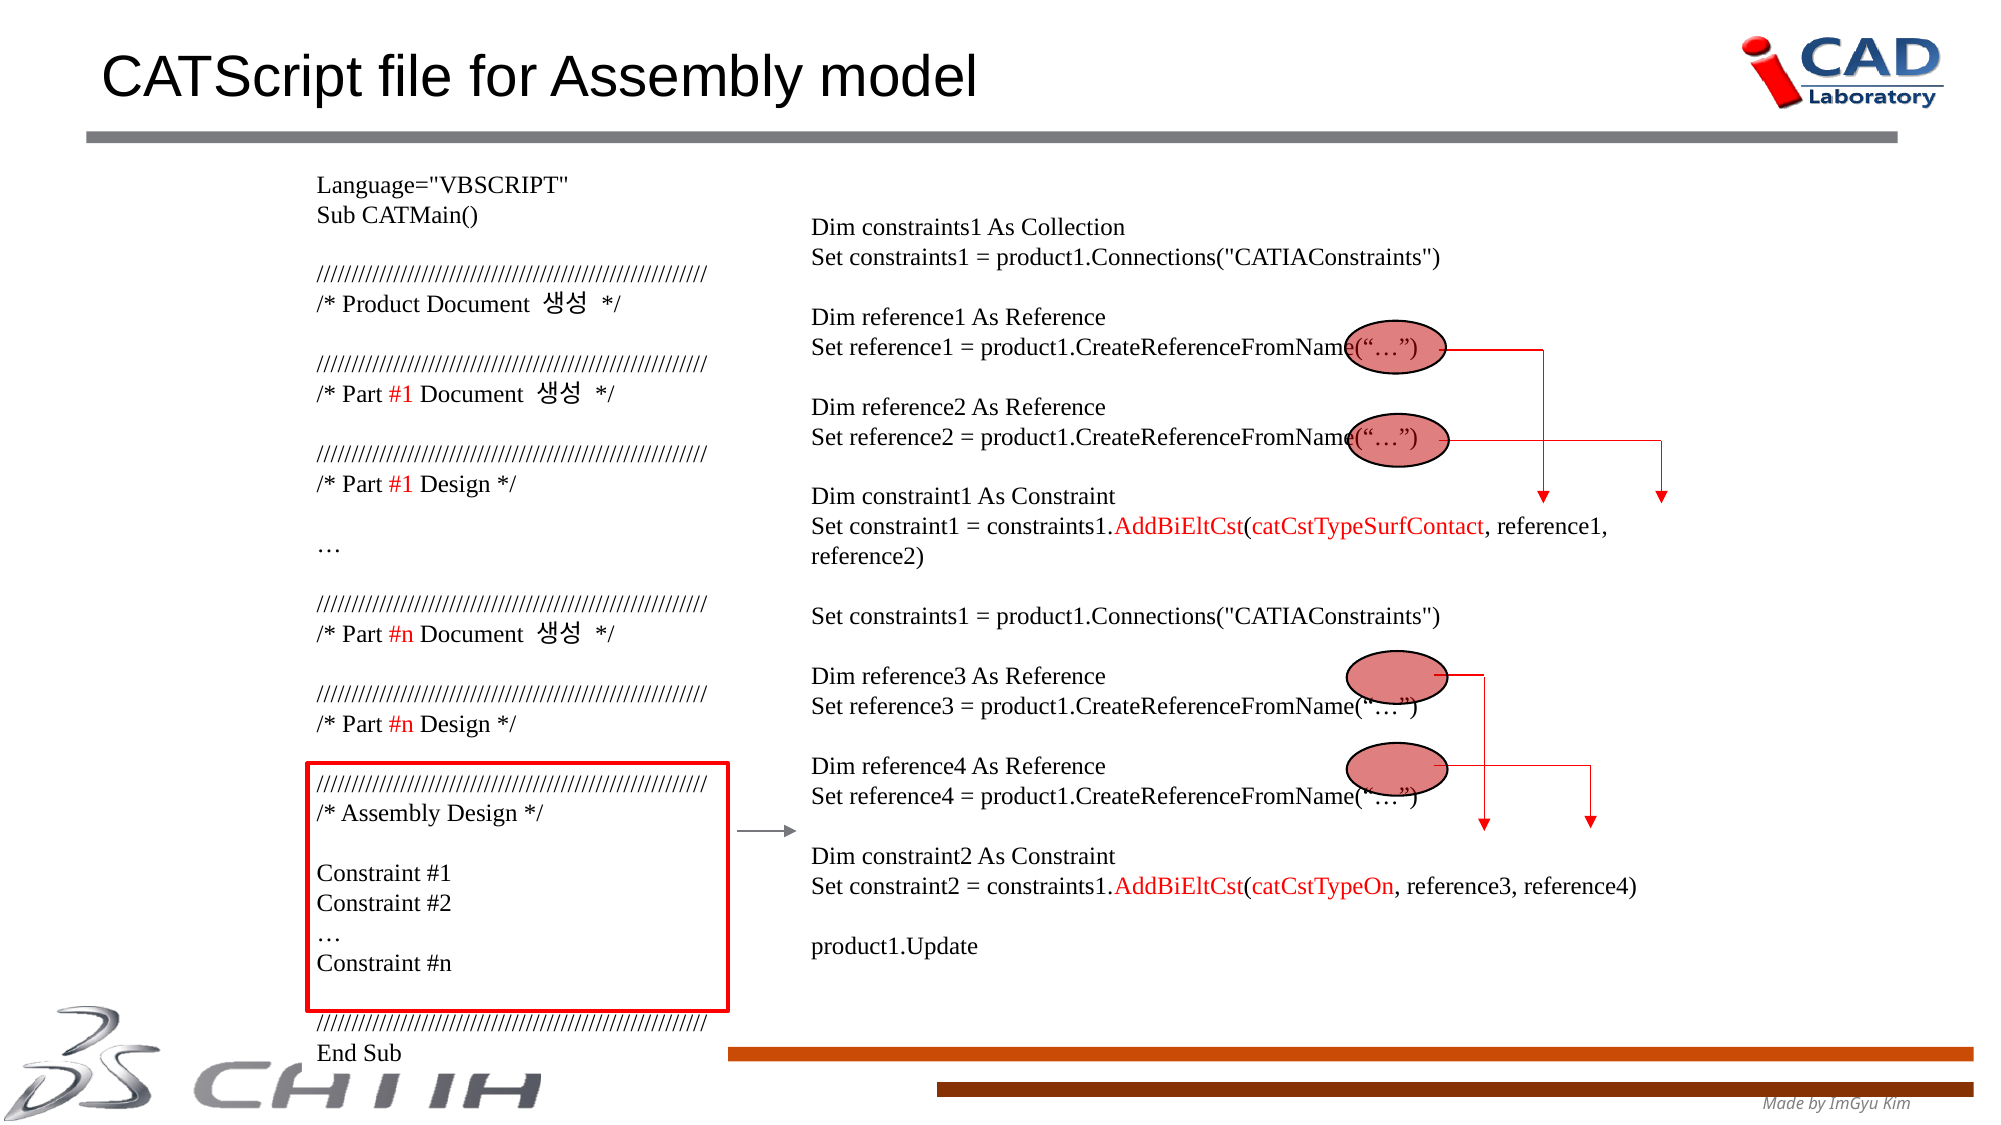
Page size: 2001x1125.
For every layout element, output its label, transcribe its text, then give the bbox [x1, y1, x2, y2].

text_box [301, 160, 729, 1085]
text_box Dim constraints1 As Collection Set constraints1 = product1.Connections("CATIAConstraints") Dim reference1 As Reference Set reference1 = product1.CreateReferenceFromName(“…”) Dim reference2 As Reference Set reference2 = product1.CreateReferenceFromName(“…”) Dim constraint1 As Constraint Set constraint1 = constraints1.AddBiEltCst(catCstTypeSurfContact, reference1, reference2) Set constraints1 = product1.Connections("CATIAConstraints") Dim reference3 As Reference Set reference3 = product1.CreateReferenceFromName(“…”) Dim reference4 As Reference Set reference4 = product1.CreateReferenceFromName(“…”) Dim constraint2 As Constraint Set constraint2 = constraints1.AddBiEltCst(catCstTypeOn, reference3, reference4) product1.Update [796, 203, 1742, 967]
text_box [1345, 411, 1433, 469]
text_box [1438, 440, 1662, 504]
text_box [1344, 648, 1450, 706]
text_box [1438, 349, 1544, 440]
text_box [1343, 318, 1449, 376]
picture [4, 1006, 541, 1121]
picture [1740, 32, 1948, 112]
title CATScript file for Assembly model [86, 30, 1536, 116]
text_box [1344, 740, 1449, 798]
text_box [1434, 765, 1591, 829]
